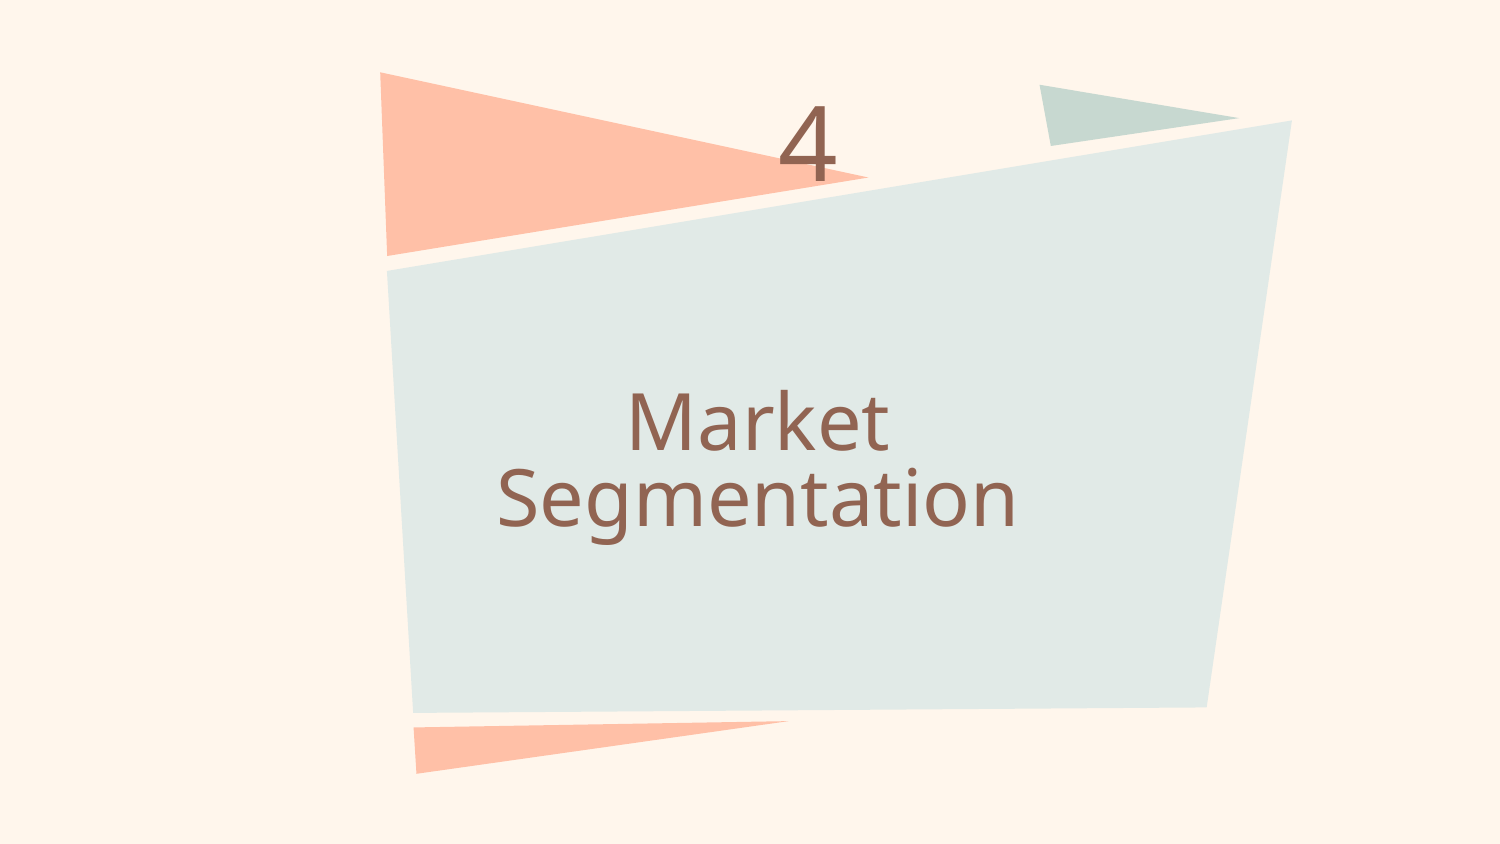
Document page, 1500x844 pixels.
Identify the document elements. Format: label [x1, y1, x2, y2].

text_box [331, 51, 1242, 824]
